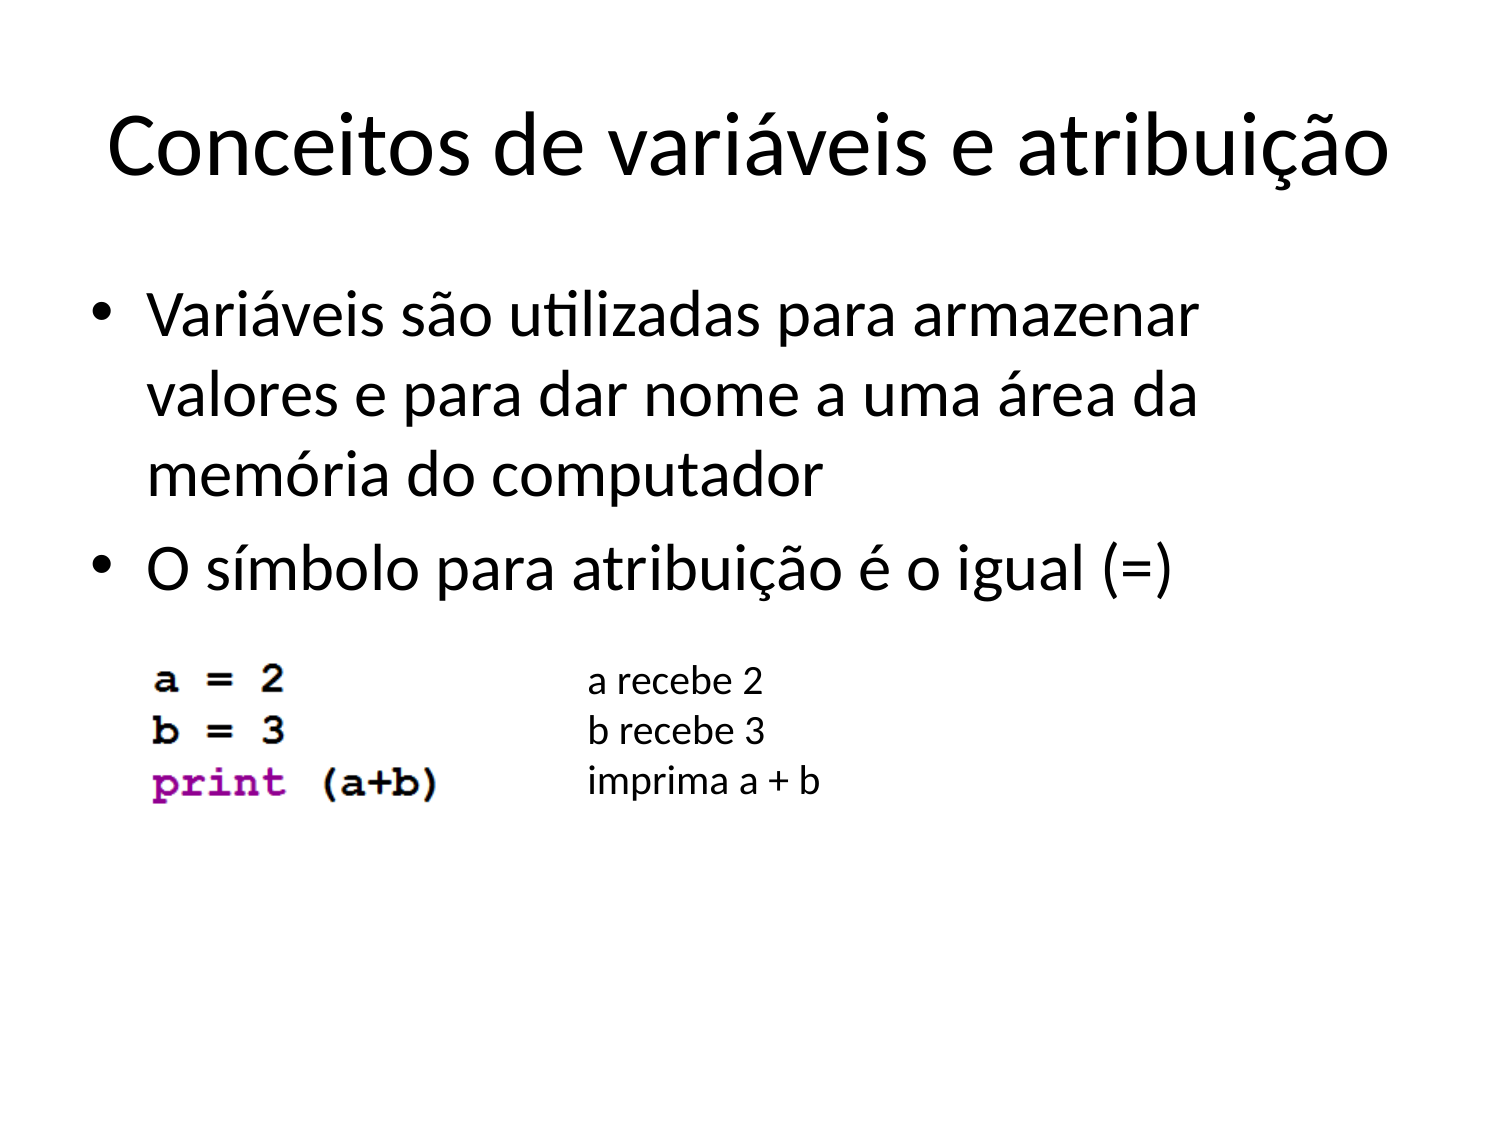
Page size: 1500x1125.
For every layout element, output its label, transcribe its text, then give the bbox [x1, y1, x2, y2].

title Conceitos de variáveis e atribuição [75, 45, 1425, 233]
list Variáveis são utilizadas para armazenar valores e para dar nome a uma área da memória do computador O símbolo para atribuição é o igual (=) [75, 262, 1425, 1005]
text_box a recebe 2 b recebe 3 imprima a + b [572, 645, 987, 810]
picture [147, 656, 486, 829]
